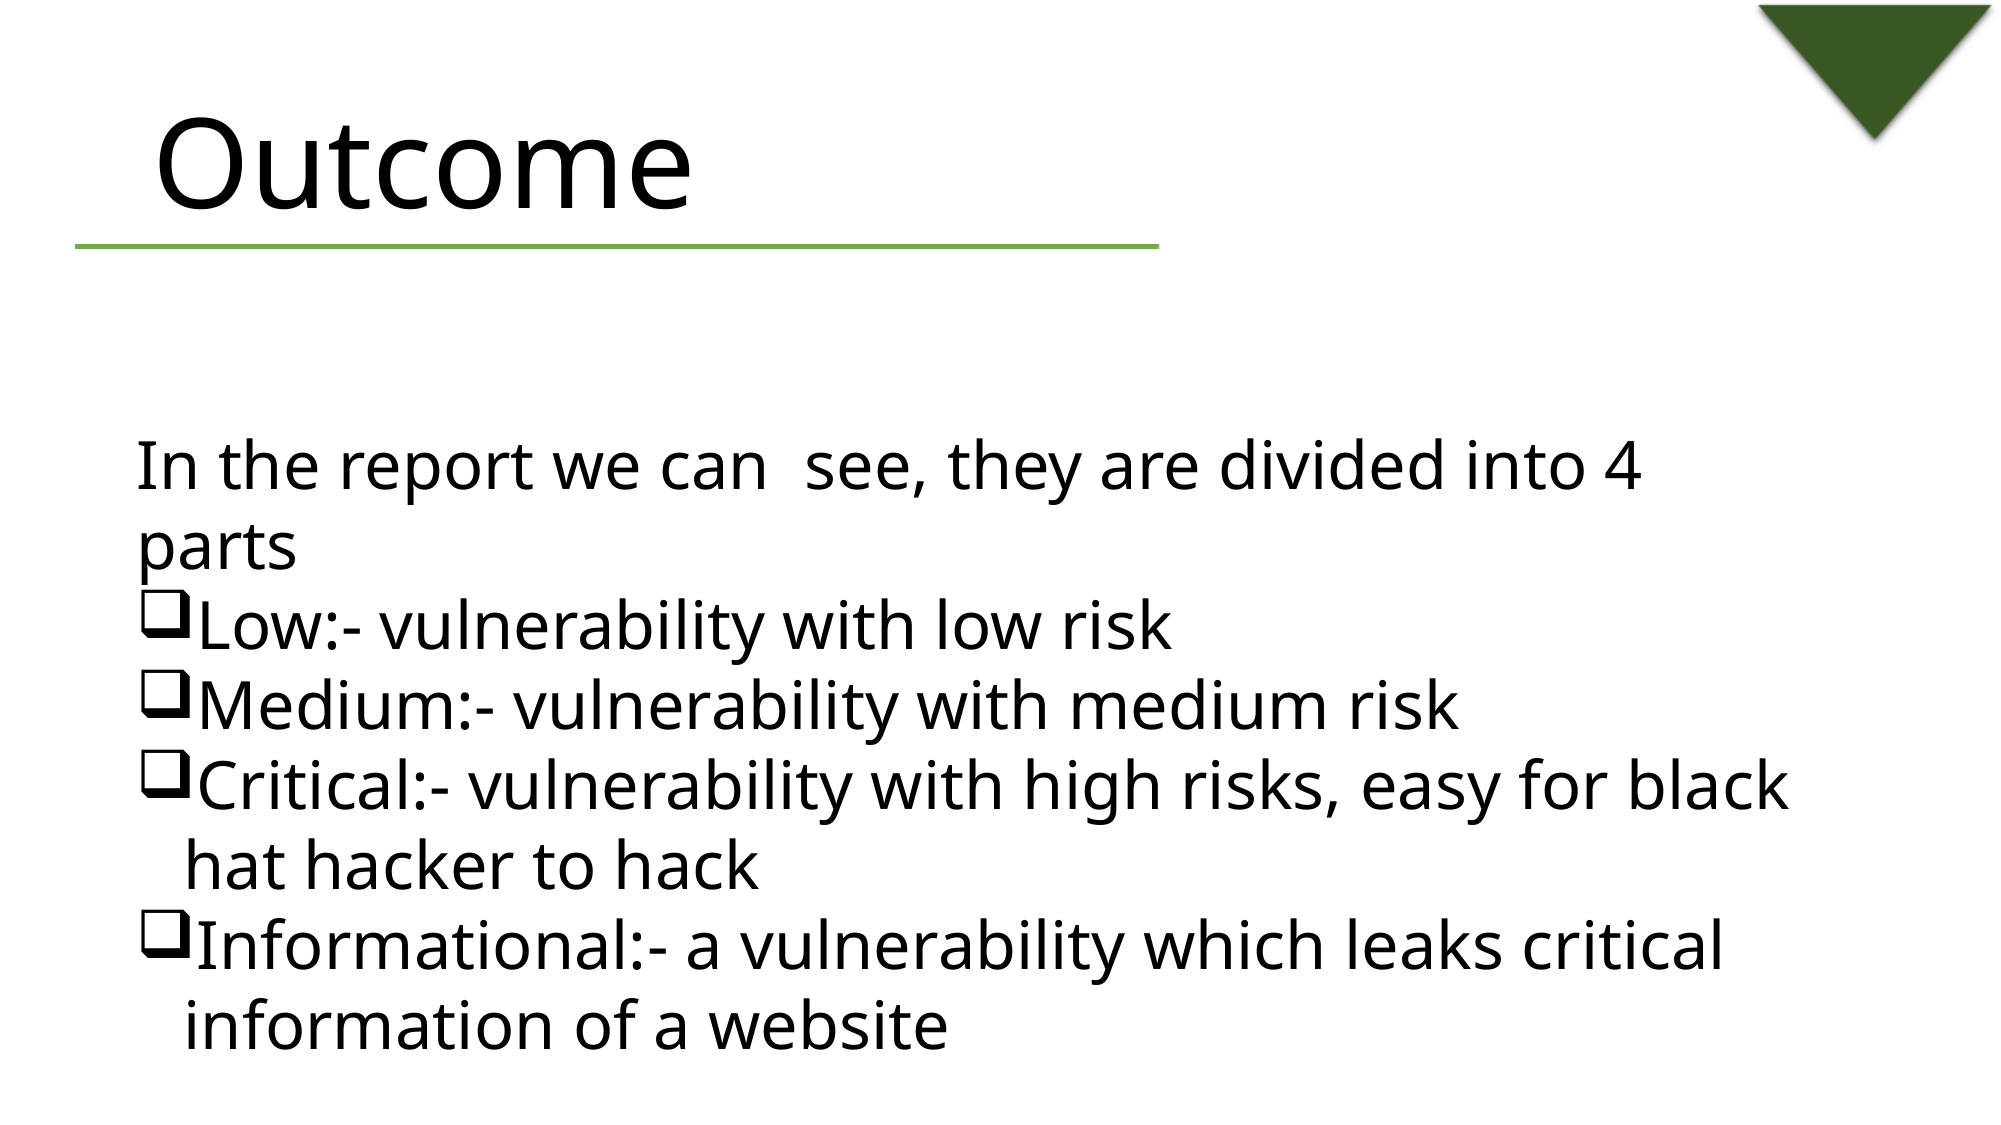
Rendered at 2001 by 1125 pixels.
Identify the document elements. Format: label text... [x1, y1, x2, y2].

text_box In the report we can see, they are divided into 4 parts Low:- vulnerability with low risk Medium:- vulnerability with medium risk Critical:- vulnerability with high risks, easy for black hat hacker to hack Informational:- a vulnerability which leaks critical information of a website [122, 415, 1833, 1115]
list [75, 244, 1161, 249]
picture [1749, 0, 2000, 152]
title Outcome [137, 59, 1863, 278]
